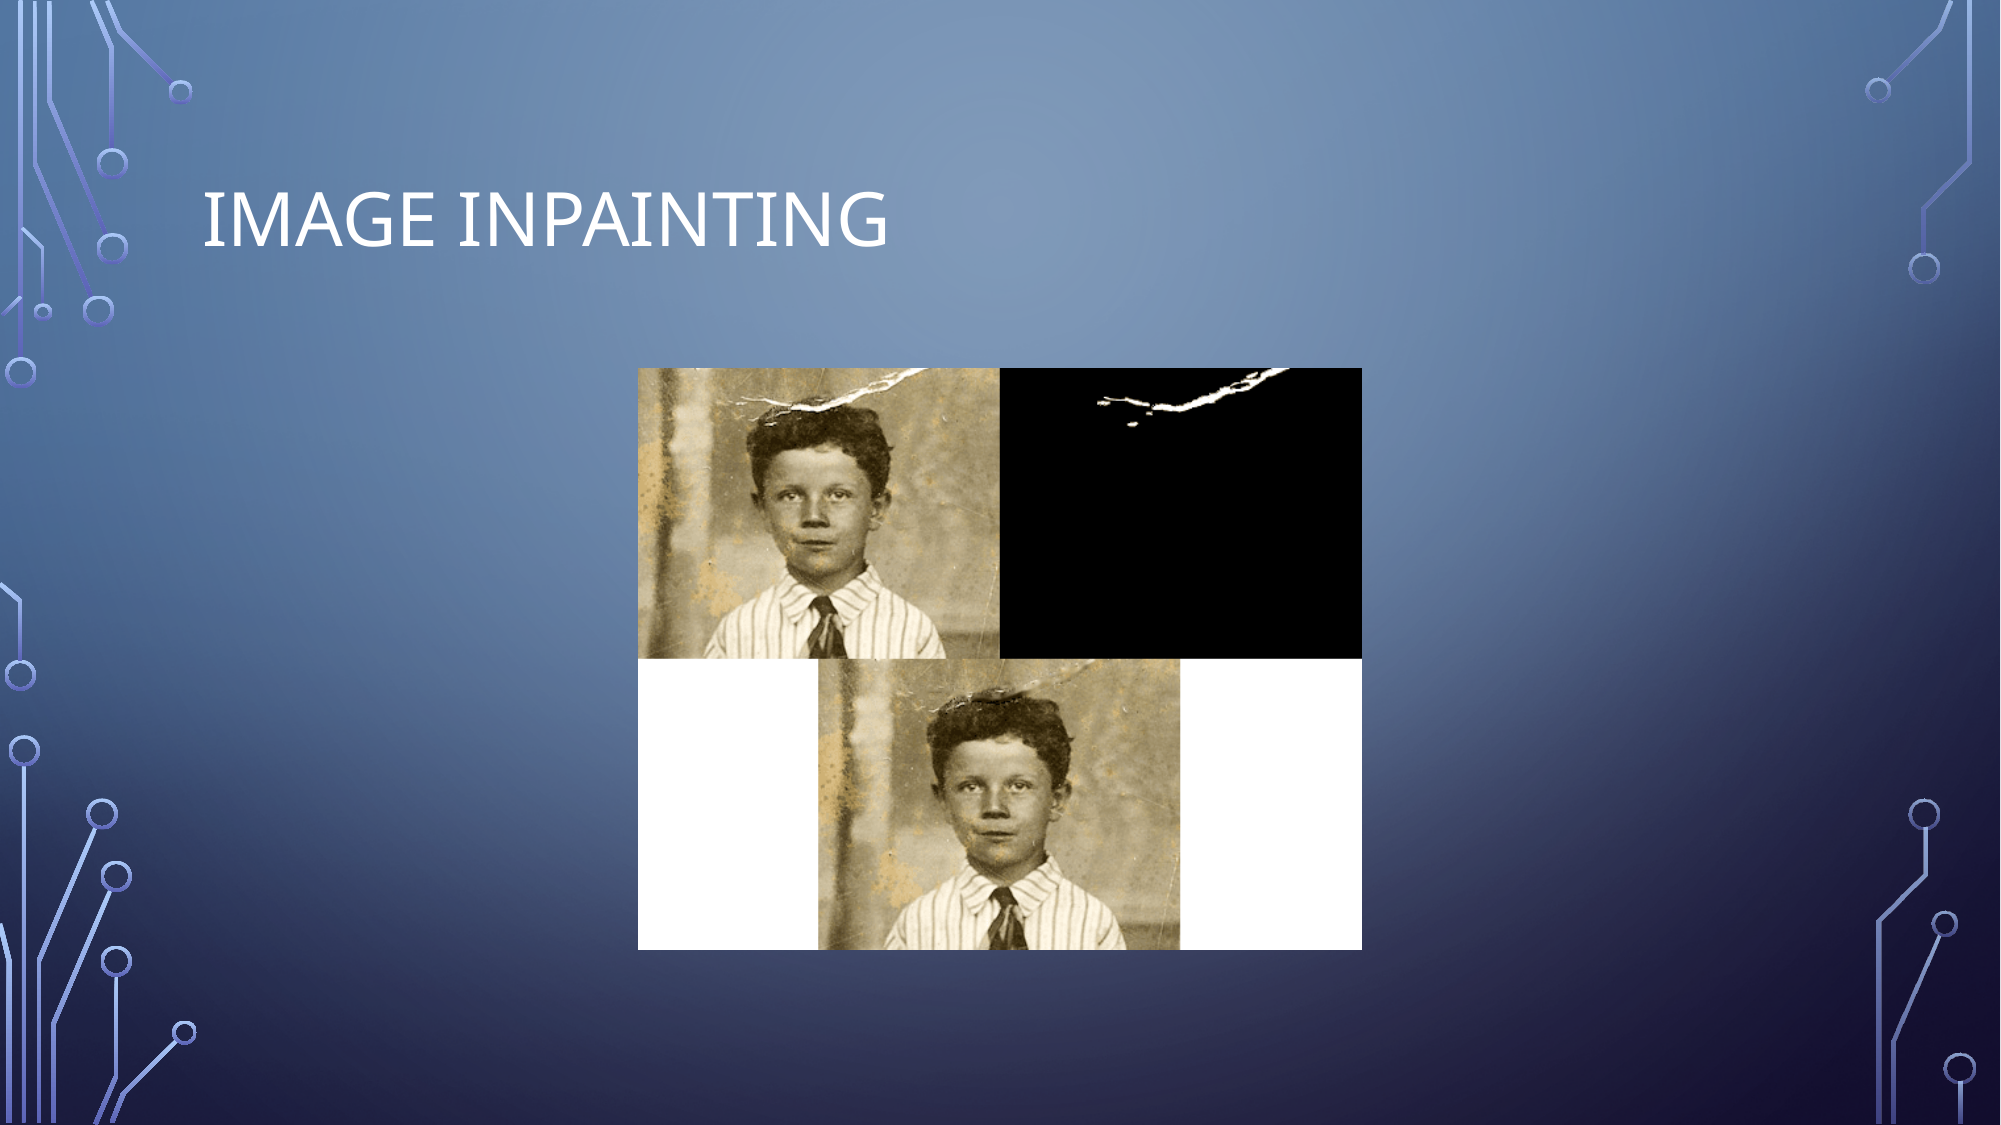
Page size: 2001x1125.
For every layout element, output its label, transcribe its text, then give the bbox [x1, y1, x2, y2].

title Image Inpainting [187, 101, 1813, 344]
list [637, 368, 1362, 951]
